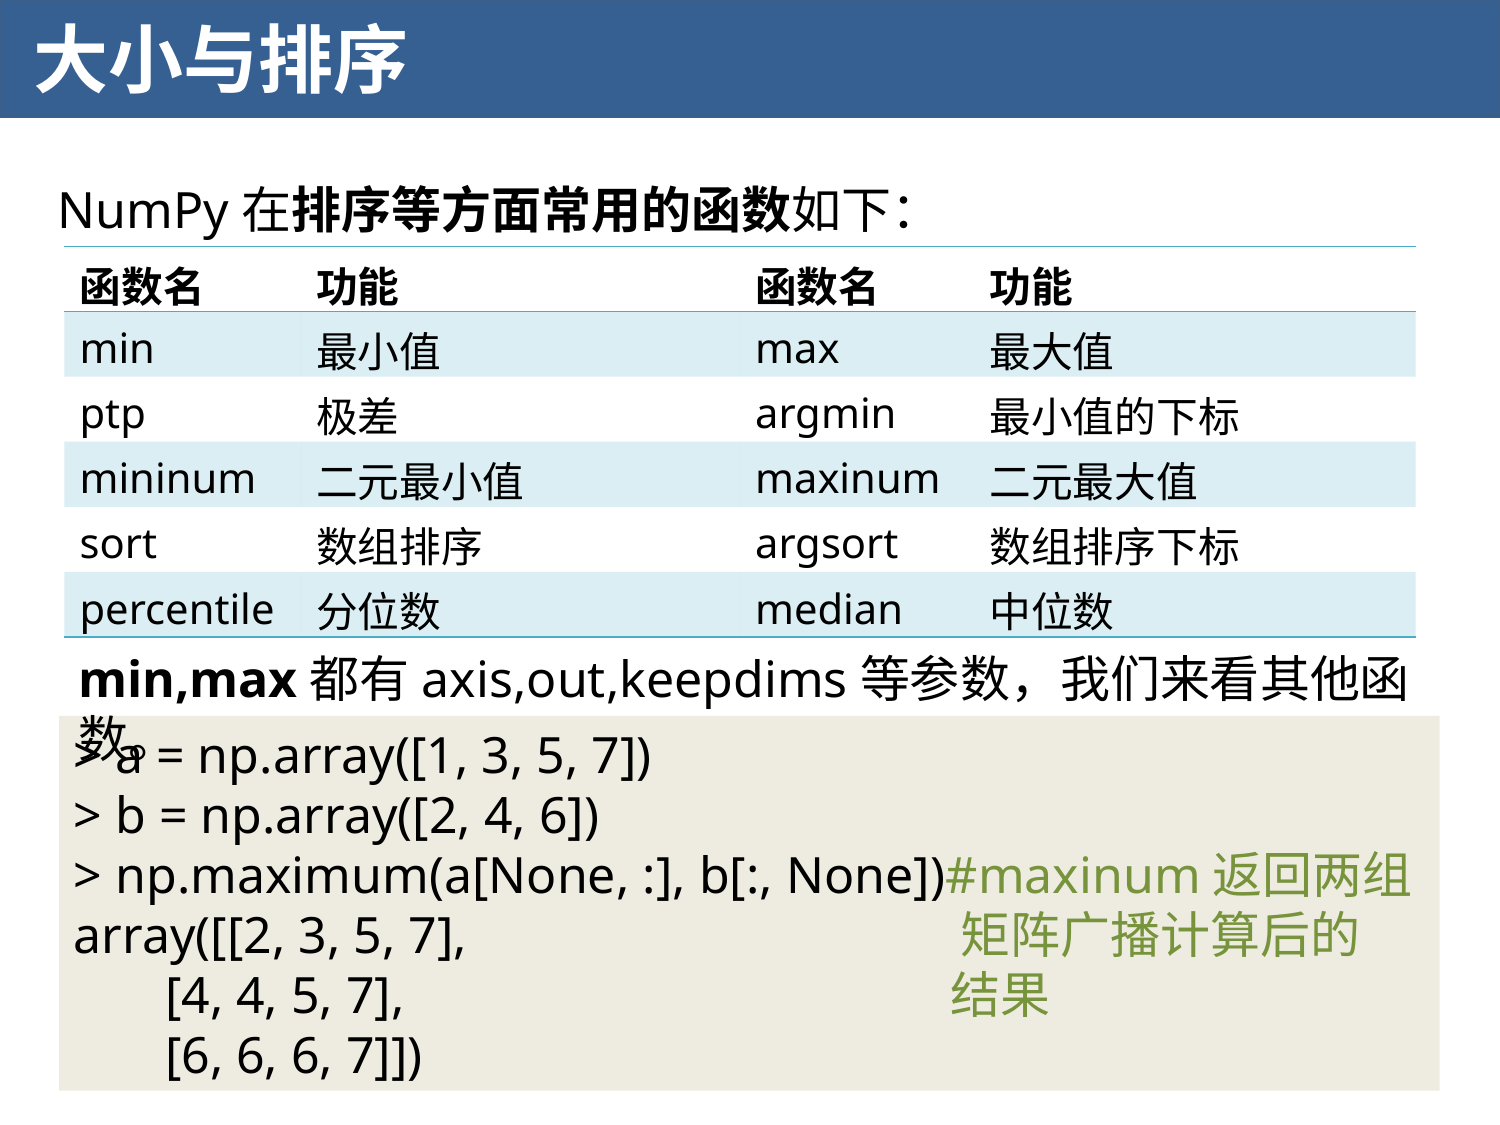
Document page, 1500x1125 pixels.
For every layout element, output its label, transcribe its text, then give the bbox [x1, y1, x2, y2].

table_cell percentile [64, 572, 301, 636]
table_header 功能 [974, 247, 1416, 311]
table_header 函数名 [64, 247, 301, 311]
text_box NumPy在排序等方面常用的函数如下： [42, 170, 1424, 246]
table_cell ptp [64, 377, 301, 442]
table_cell maxinum [740, 442, 974, 507]
table_cell 分位数 [301, 572, 740, 636]
table_cell mininum [64, 442, 301, 507]
table_cell 最小值的下标 [974, 377, 1416, 442]
table_cell 二元最小值 [301, 442, 740, 507]
table_cell sort [64, 507, 301, 572]
table_cell max [740, 312, 974, 377]
table_header 功能 [301, 247, 740, 311]
table_cell 二元最大值 [974, 442, 1416, 507]
text_box min,max都有axis,out,keepdims等参数，我们来看其他函数。 [63, 640, 1444, 775]
text_box 大小与排序 [18, 5, 1034, 111]
table_cell argmin [740, 377, 974, 442]
text_box [0, 0, 1500, 118]
table_cell median [740, 572, 974, 636]
table_header 函数名 [740, 247, 974, 311]
table_cell 极差 [301, 377, 740, 442]
table_cell 数组排序下标 [974, 507, 1416, 572]
table_cell 最大值 [974, 312, 1416, 377]
table_cell 数组排序 [301, 507, 740, 572]
text_box > a = np.array([1, 3, 5, 7]) > b = np.array([2, 4, 6]) > np.maximum(a[None, :], b[:, None])#maxinum返回两组 array([[2, 3, 5, 7], 矩阵广播计算后的 [4, 4, 5, 7], 结果 [6, 6, 6, 7]]) [59, 715, 1440, 1091]
table_cell 最小值 [301, 312, 740, 377]
table_cell argsort [740, 507, 974, 572]
table_cell 中位数 [974, 572, 1416, 636]
table_cell min [64, 312, 301, 377]
